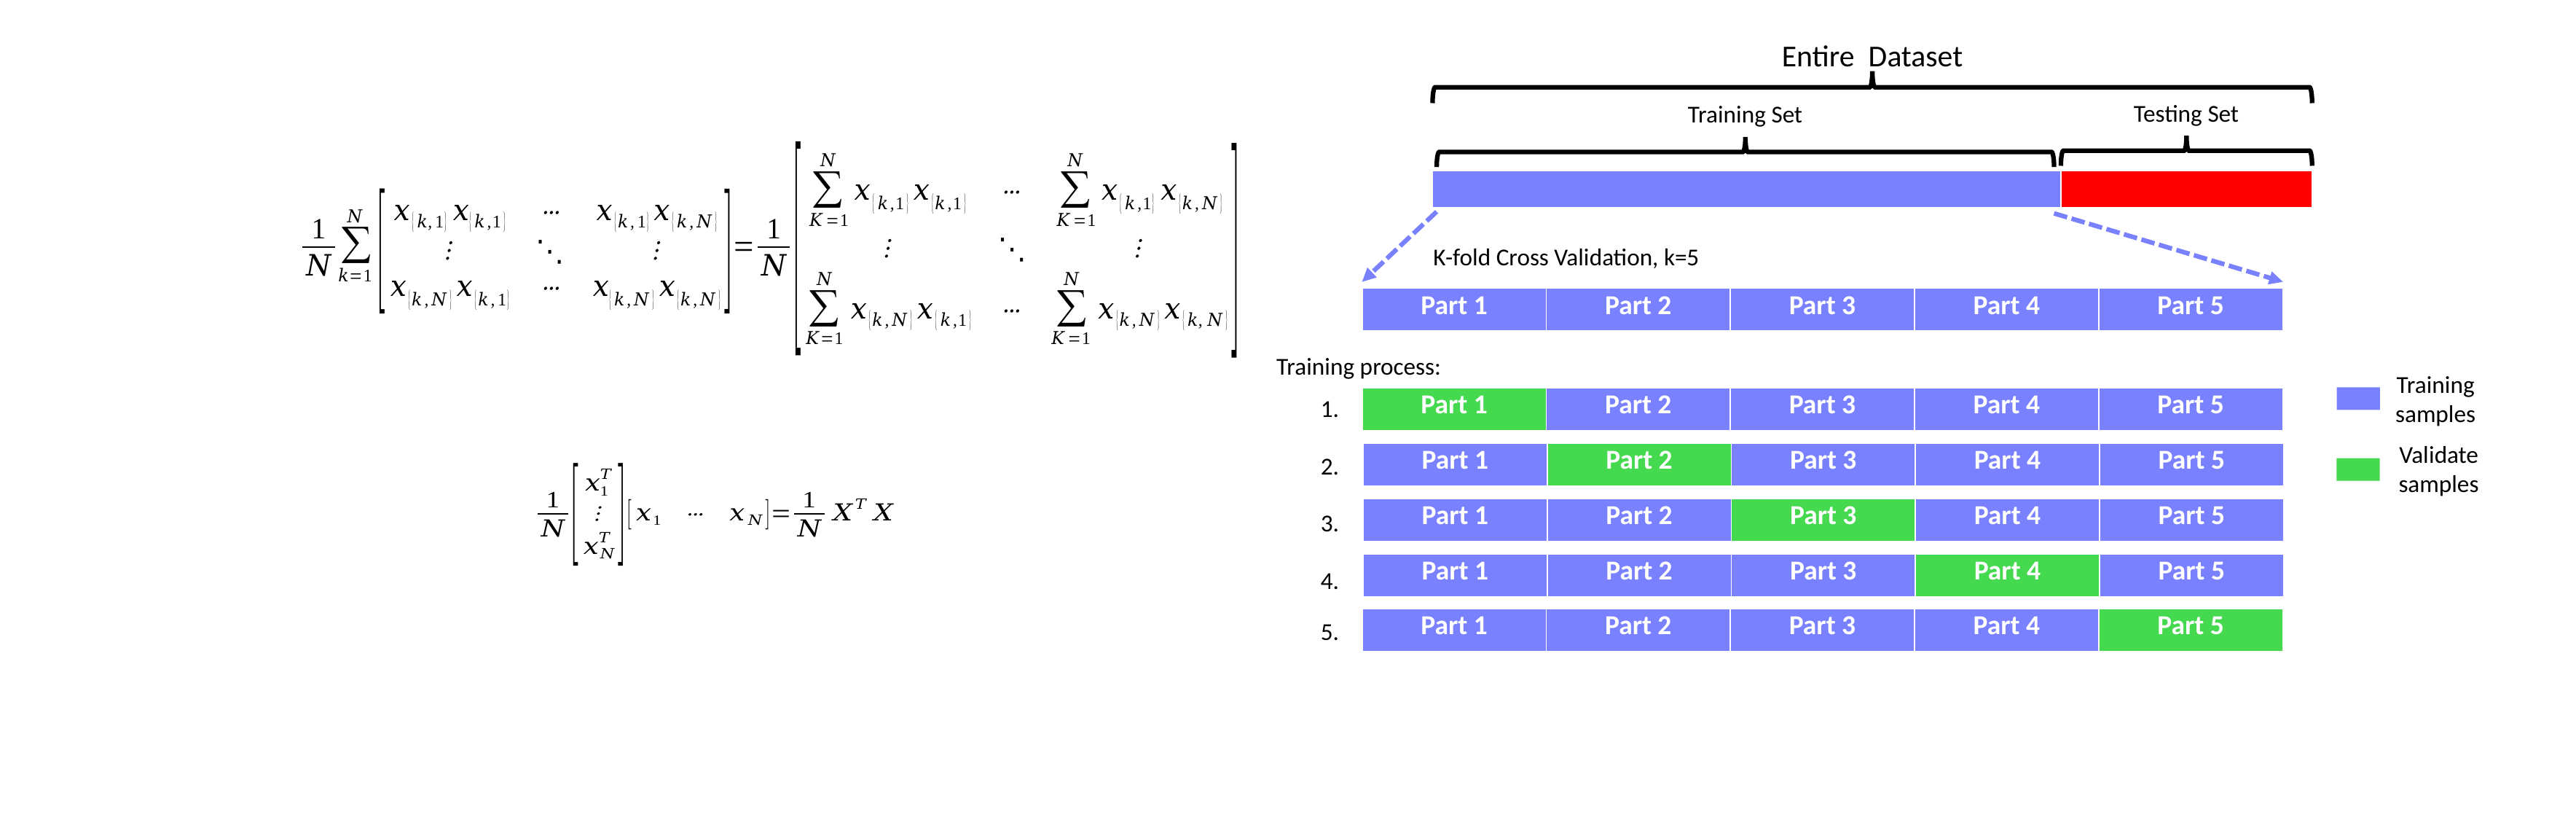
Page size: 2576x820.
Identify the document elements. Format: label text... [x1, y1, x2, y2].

table_header Part 1 [1363, 609, 1546, 651]
table_header [2062, 171, 2312, 207]
table_header Part 4 [1916, 555, 2099, 596]
table_header Part 1 [1364, 555, 1547, 596]
table_header Part 4 [1916, 444, 2099, 485]
table_header Part 1 [1364, 444, 1547, 485]
table_header Part 2 [1548, 555, 1731, 596]
text_box 4. [1310, 559, 1363, 600]
table_header [1433, 171, 2060, 207]
table_header Part 4 [1916, 499, 2099, 541]
table_header Part 5 [2100, 609, 2282, 651]
table_header Part 5 [2100, 555, 2283, 596]
text_box 2. [1310, 445, 1363, 485]
table_header Part 3 [1731, 289, 1914, 330]
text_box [1362, 211, 1437, 282]
table_header Part 5 [2100, 444, 2283, 485]
table_header Part 2 [1548, 444, 1731, 485]
table_header Part 4 [1915, 609, 2098, 651]
text_box [1432, 79, 2312, 104]
table_header Part 1 [1363, 388, 1546, 430]
table_header Part 4 [1915, 388, 2098, 430]
table_header Part 3 [1732, 499, 1915, 541]
table_header Part 5 [2100, 289, 2282, 330]
text_box Validate samples [2383, 433, 2495, 503]
table_header Part 2 [1548, 499, 1731, 541]
text_box 3. [1310, 502, 1363, 542]
text_box 1. [1310, 387, 1362, 428]
text_box [2336, 386, 2379, 410]
table_header Part 2 [1547, 289, 1729, 330]
table_header Part 5 [2100, 388, 2282, 430]
table_header Part 3 [1731, 609, 1914, 651]
table_header Part 2 [1547, 388, 1729, 430]
text_box Training process: [1265, 345, 1461, 386]
text_box K-fold Cross Validation, k=5 [1437, 236, 1719, 276]
text_box [1436, 136, 2055, 168]
text_box Training Set [1570, 93, 1920, 133]
text_box Testing Set [2011, 92, 2362, 133]
table_header Part 3 [1731, 388, 1914, 430]
table_header Part 2 [1547, 609, 1729, 651]
text_box 5. [1310, 610, 1363, 651]
table_header Part 3 [1732, 444, 1915, 485]
table_header Part 4 [1915, 289, 2098, 330]
text_box [2060, 136, 2313, 166]
text_box Entire Dataset [1697, 31, 2048, 79]
table_header Part 1 [1363, 289, 1546, 330]
text_box [2336, 457, 2381, 482]
table_header Part 3 [1732, 555, 1915, 596]
table_header Part 1 [1364, 499, 1547, 541]
text_box Training samples [2379, 363, 2491, 433]
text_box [2054, 213, 2283, 282]
table_header Part 5 [2100, 499, 2283, 541]
